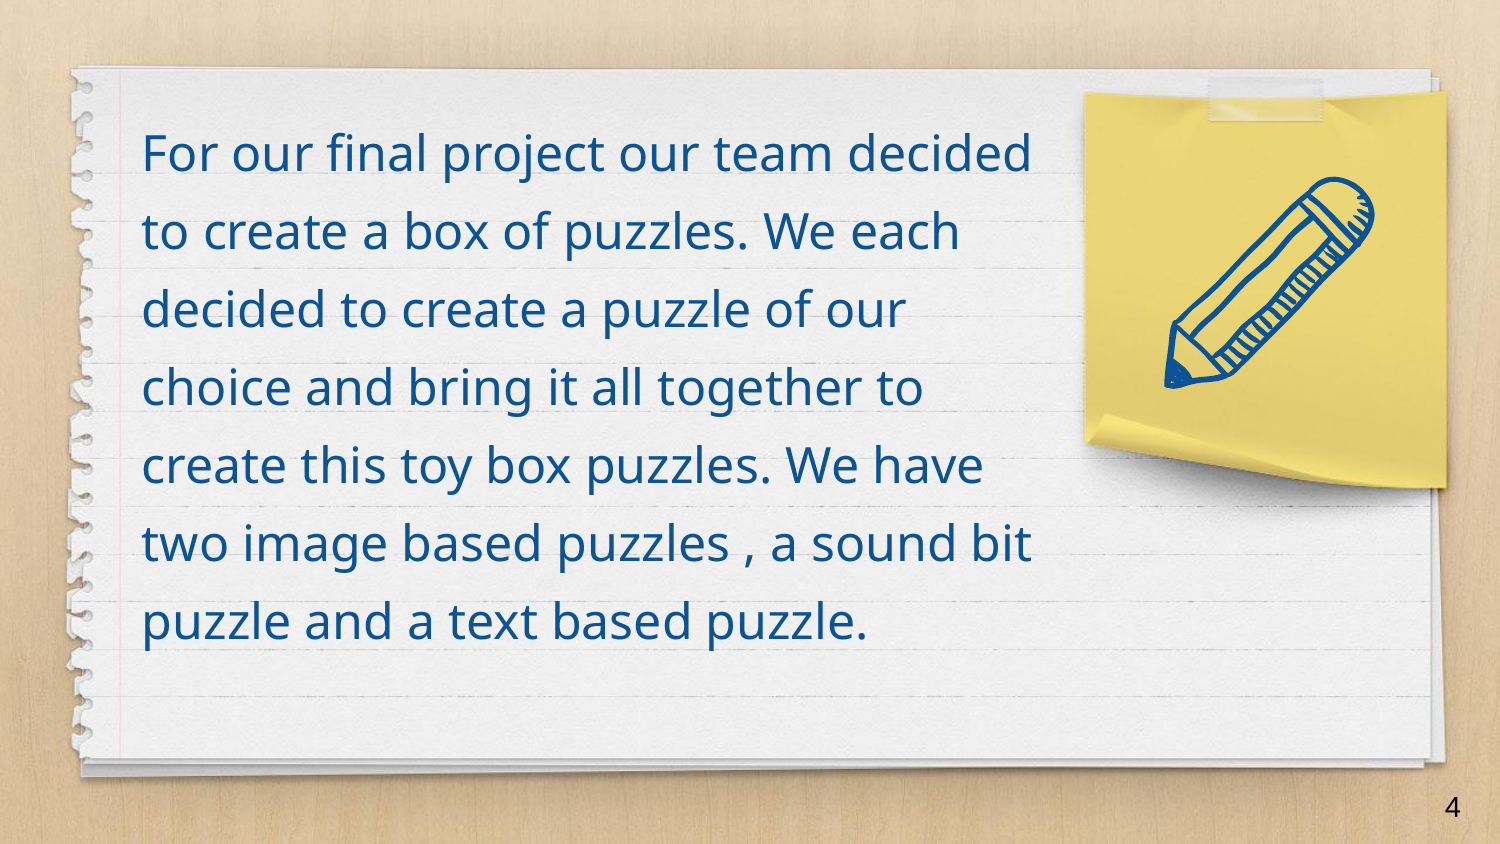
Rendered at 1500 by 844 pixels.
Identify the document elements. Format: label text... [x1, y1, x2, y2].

picture [0, 0, 1500, 844]
slide_number ‹#› [1429, 767, 1500, 844]
text_box [1164, 176, 1375, 389]
list For our final project our team decided to create a box of puzzles. We each decided to create a puzzle of our choice and bring it all together to create this toy box puzzles. We have two image based puzzles , a sound bit puzzle and a text based puzzle. [126, 88, 1073, 725]
